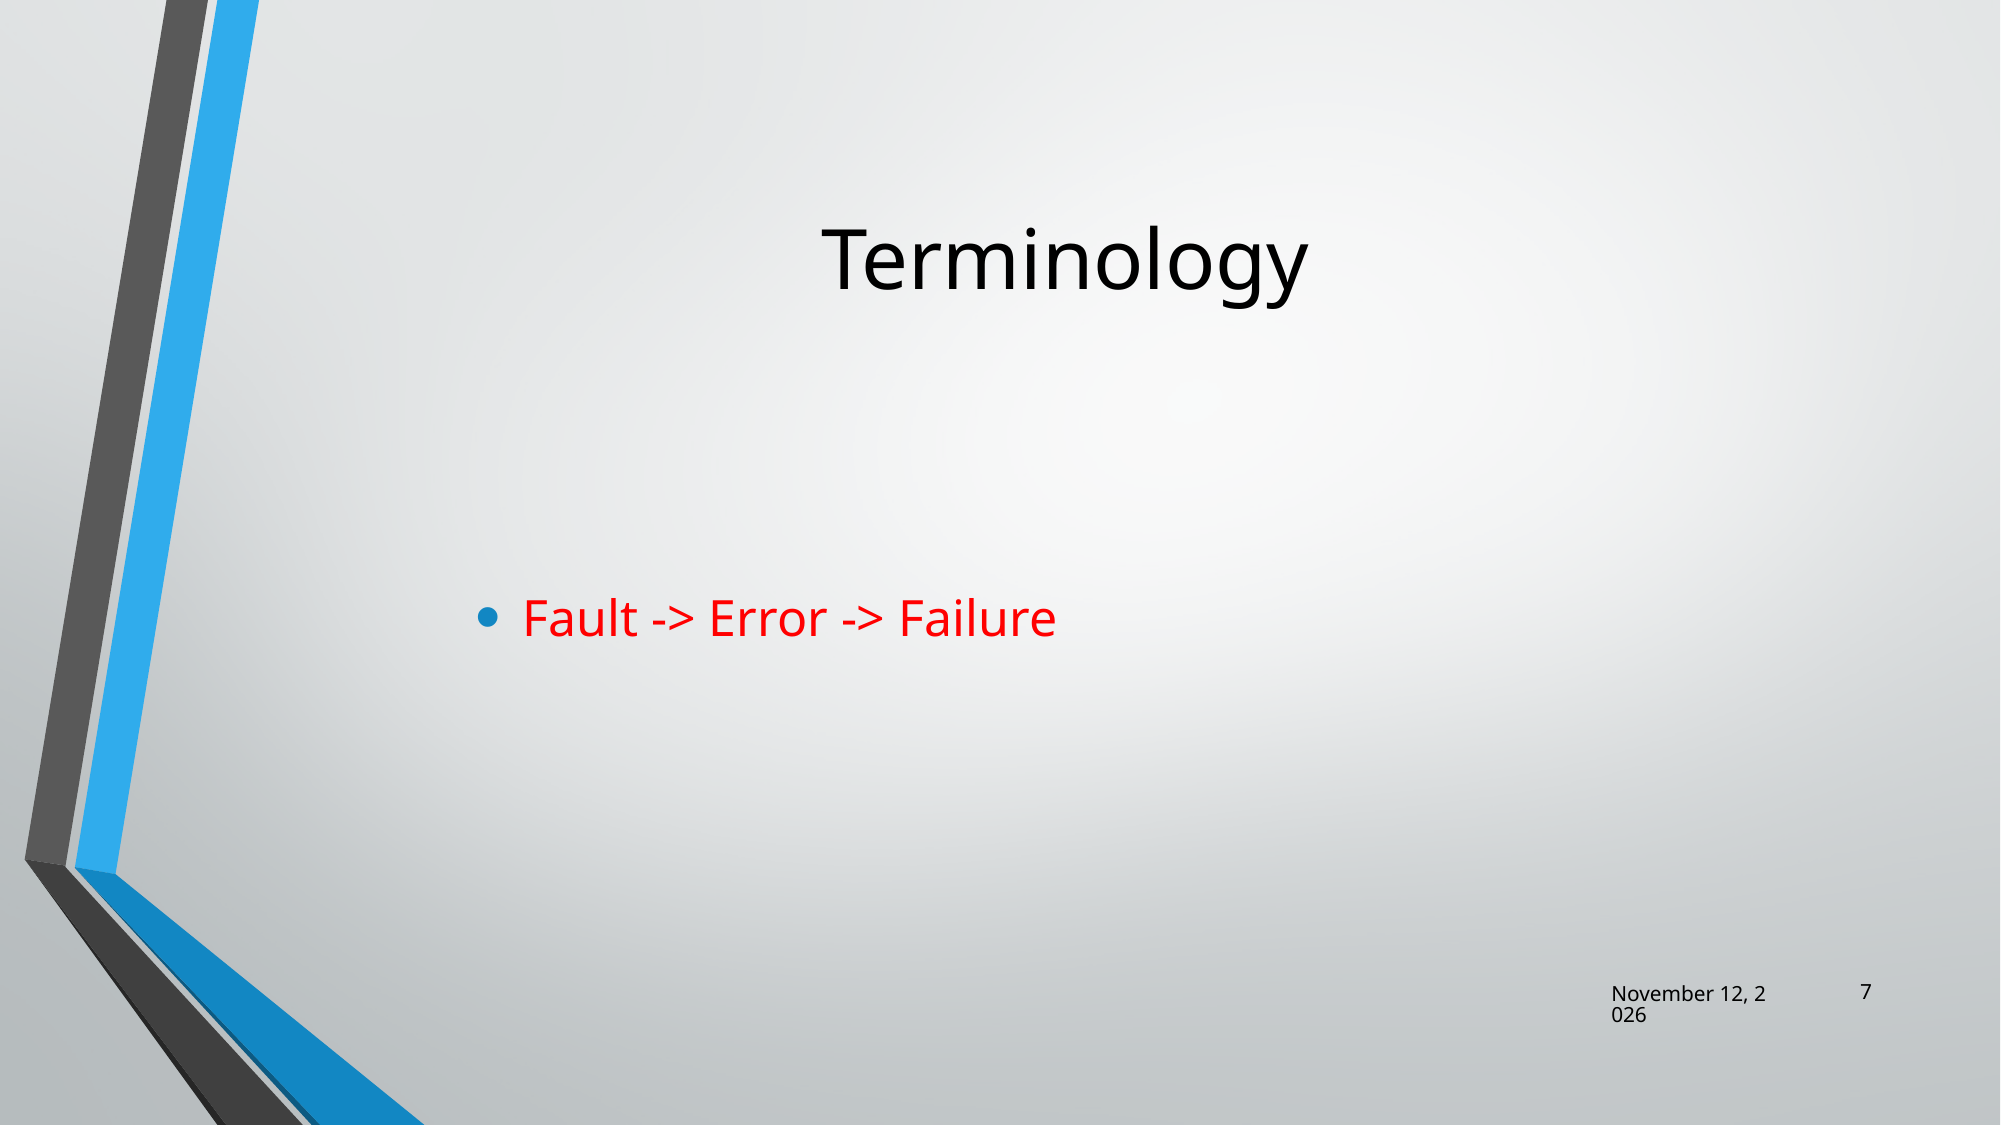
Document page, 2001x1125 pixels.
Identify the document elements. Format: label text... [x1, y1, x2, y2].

title Terminology [243, 112, 1887, 400]
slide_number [1596, 965, 1784, 1025]
list Fault -> Error -> Failure [460, 417, 1887, 815]
slide_number 7 [1796, 962, 1887, 1023]
